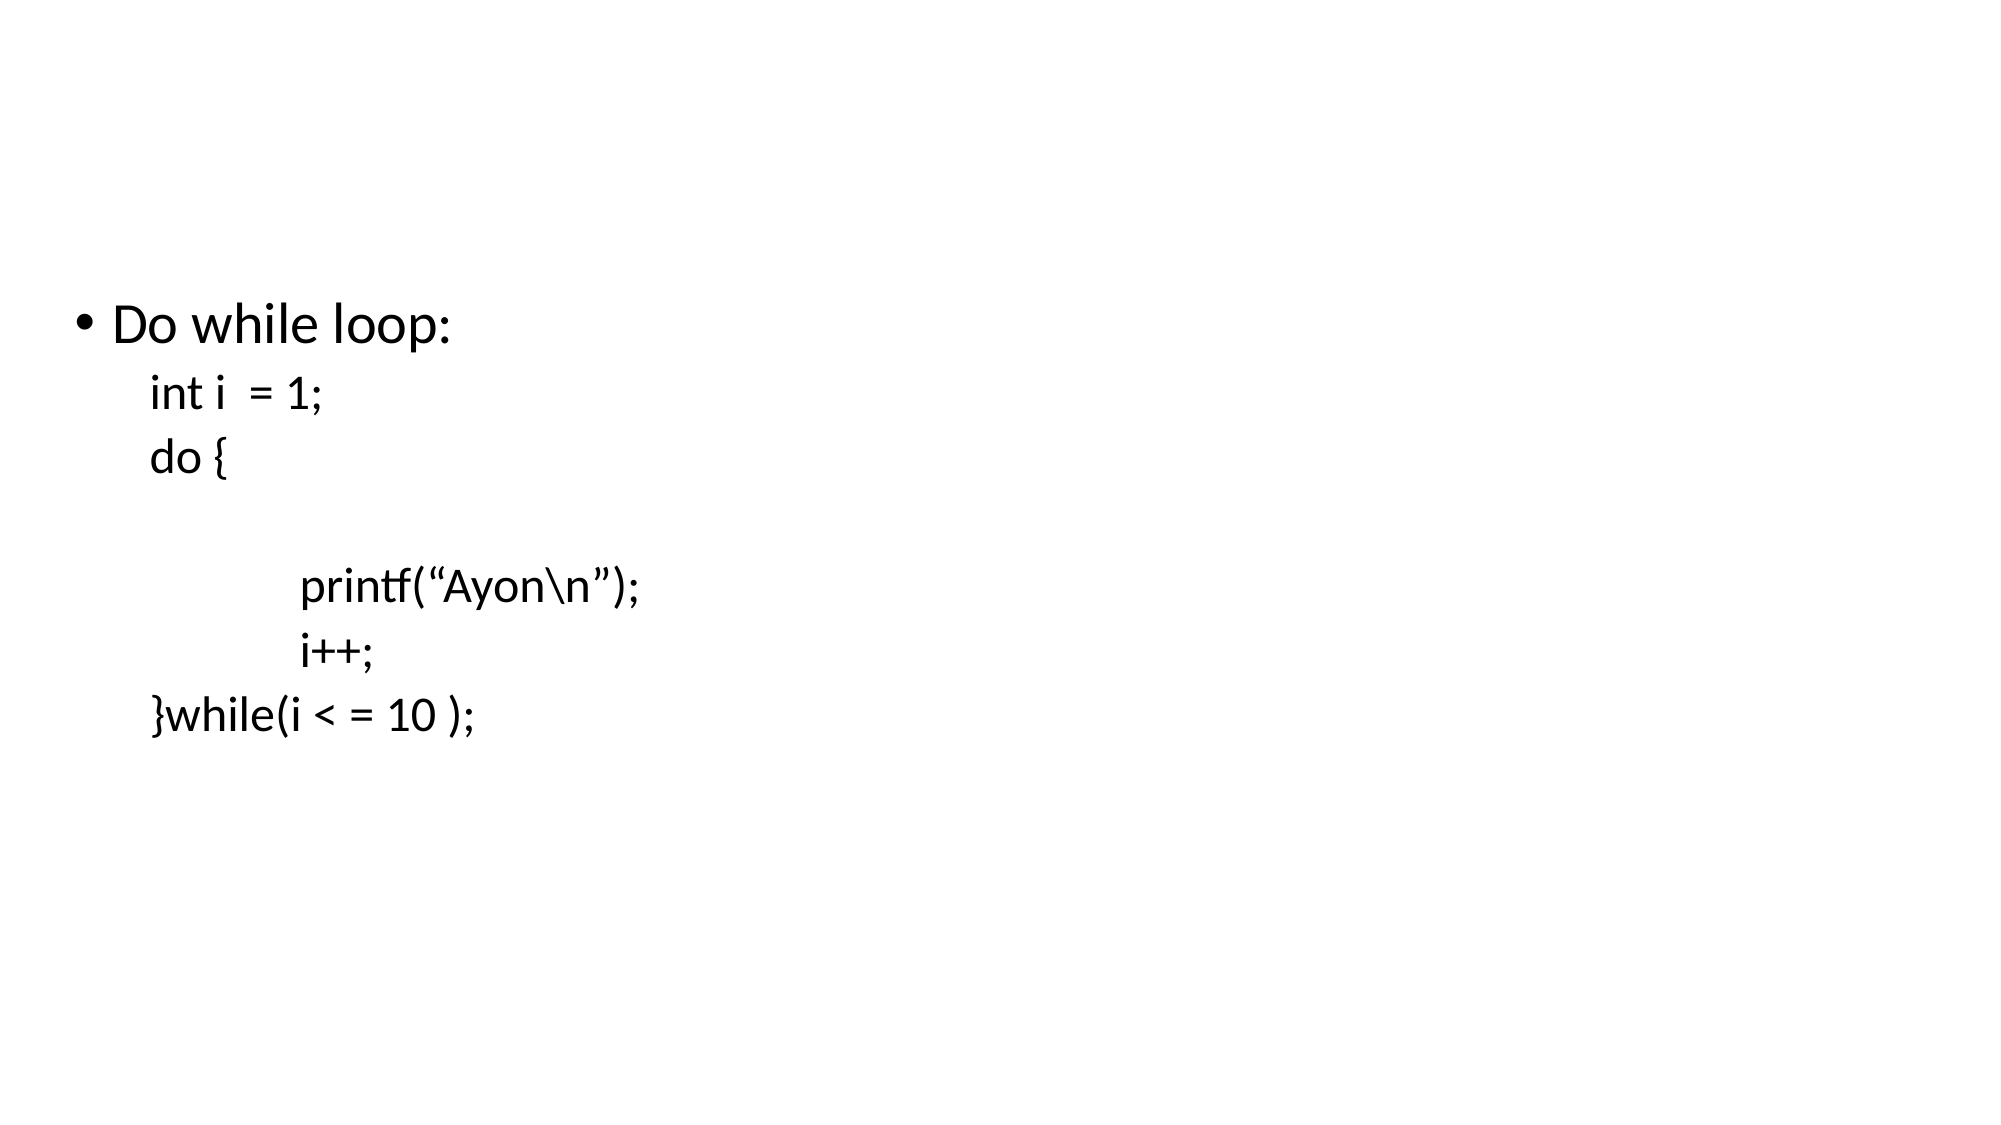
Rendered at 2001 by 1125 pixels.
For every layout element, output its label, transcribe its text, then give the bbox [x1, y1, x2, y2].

list Do while loop: int i = 1; do { printf(“Ayon\n”); i++; }while(i < = 10 ); [59, 22, 1863, 1014]
